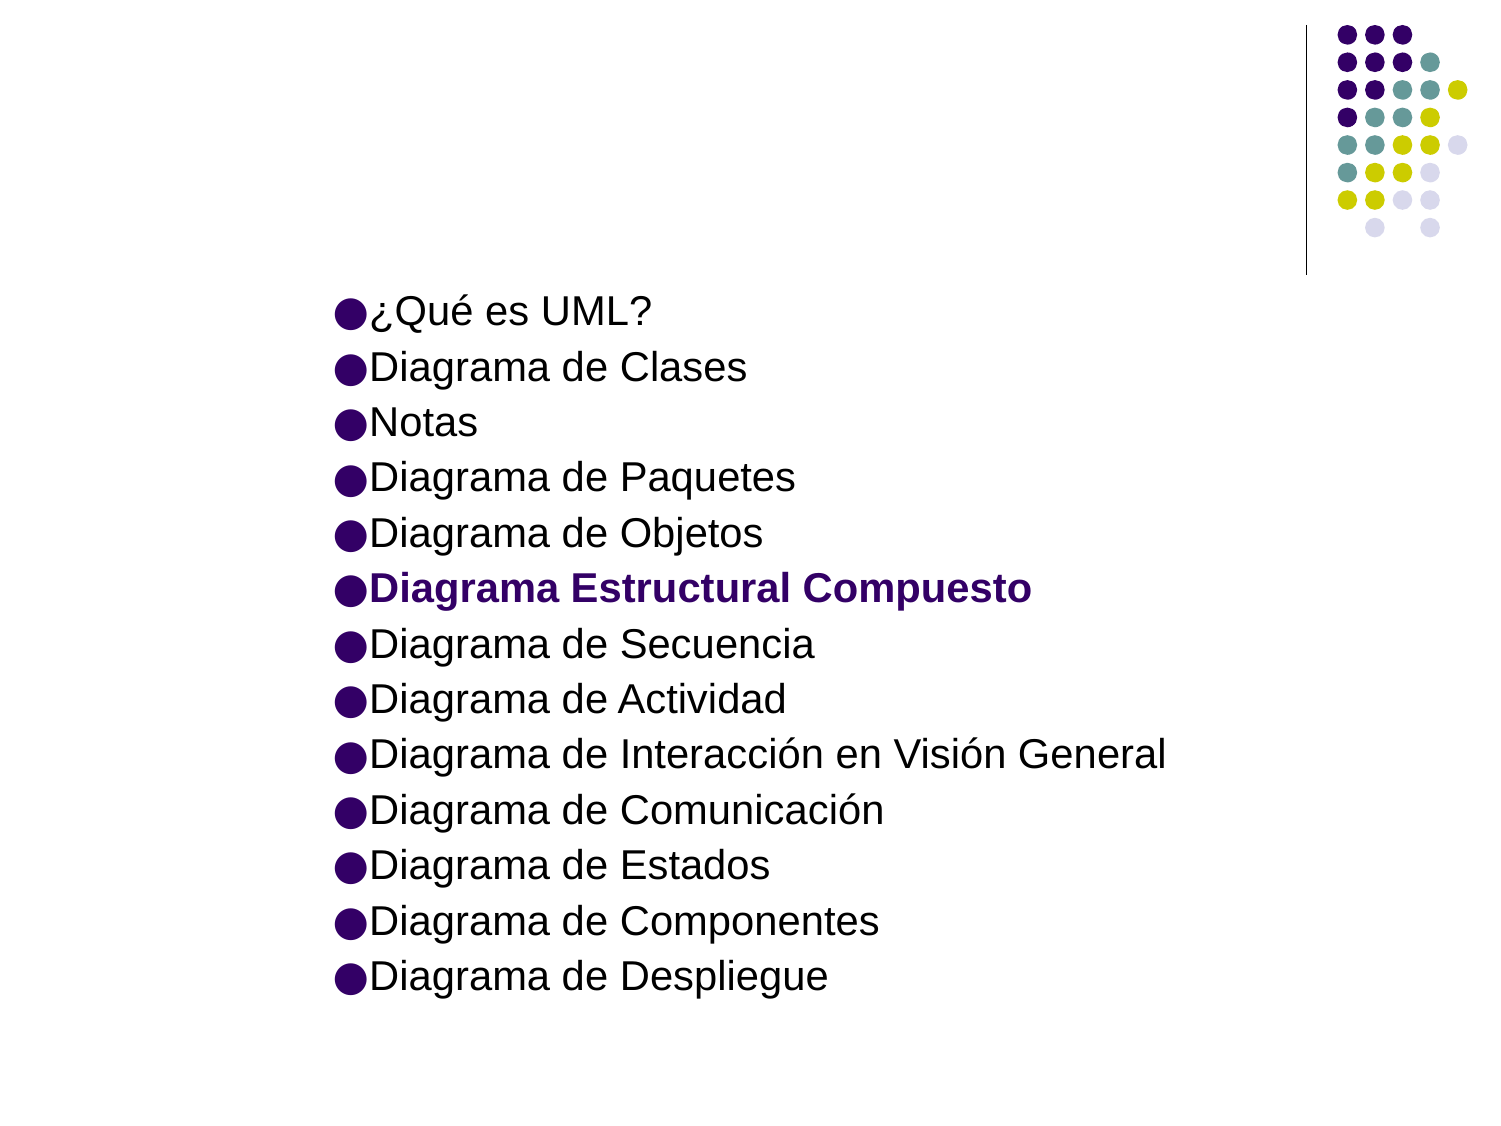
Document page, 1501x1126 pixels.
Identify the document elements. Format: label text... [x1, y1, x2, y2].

list ¿Qué es UML? Diagrama de Clases Notas Diagrama de Paquetes Diagrama de Objetos Diagrama Estructural Compuesto Diagrama de Secuencia Diagrama de Actividad Diagrama de Interacción en Visión General Diagrama de Comunicación Diagrama de Estados Diagrama de Componentes Diagrama de Despliegue [75, 282, 1426, 1006]
